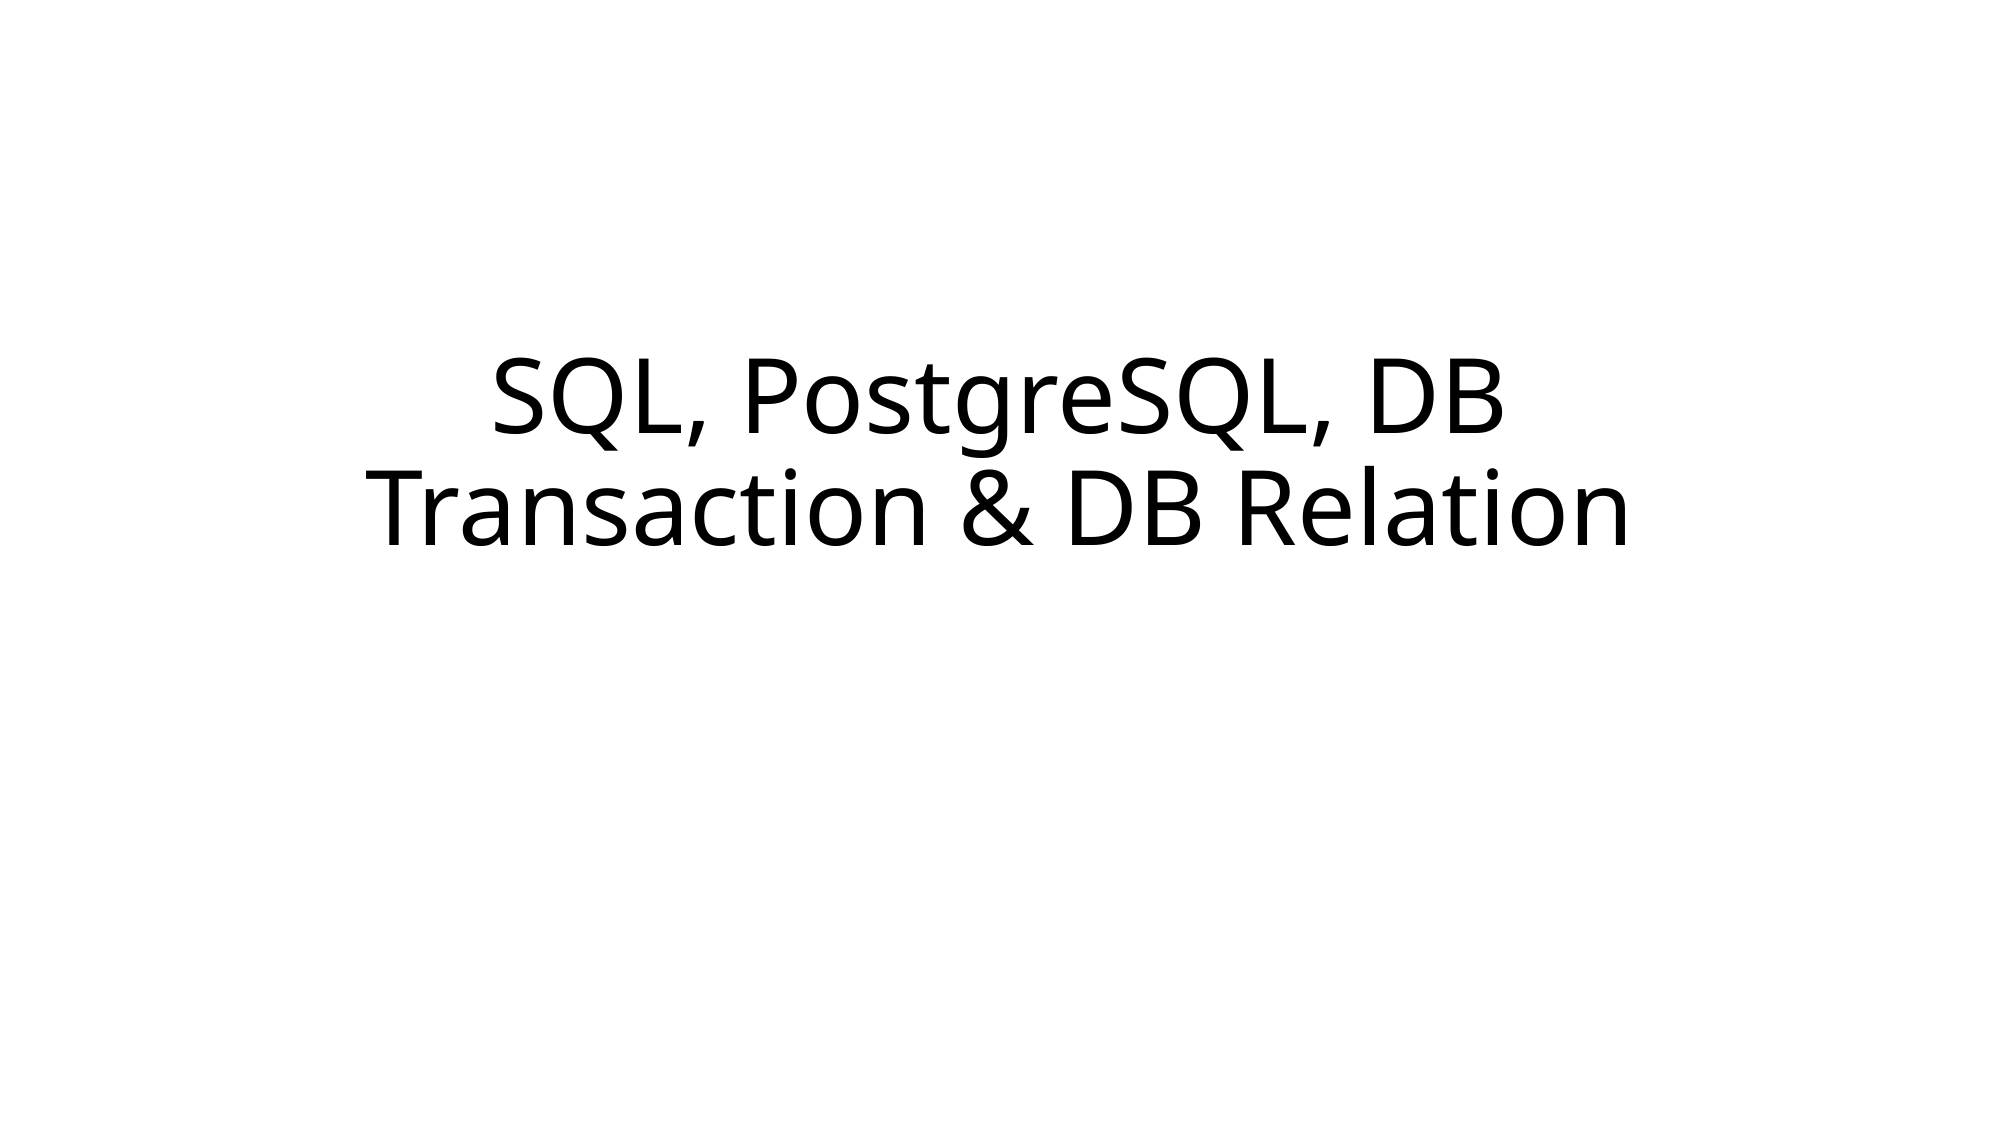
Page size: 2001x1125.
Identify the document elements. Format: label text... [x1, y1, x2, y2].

title SQL, PostgreSQL, DB Transaction & DB Relation [249, 184, 1750, 576]
